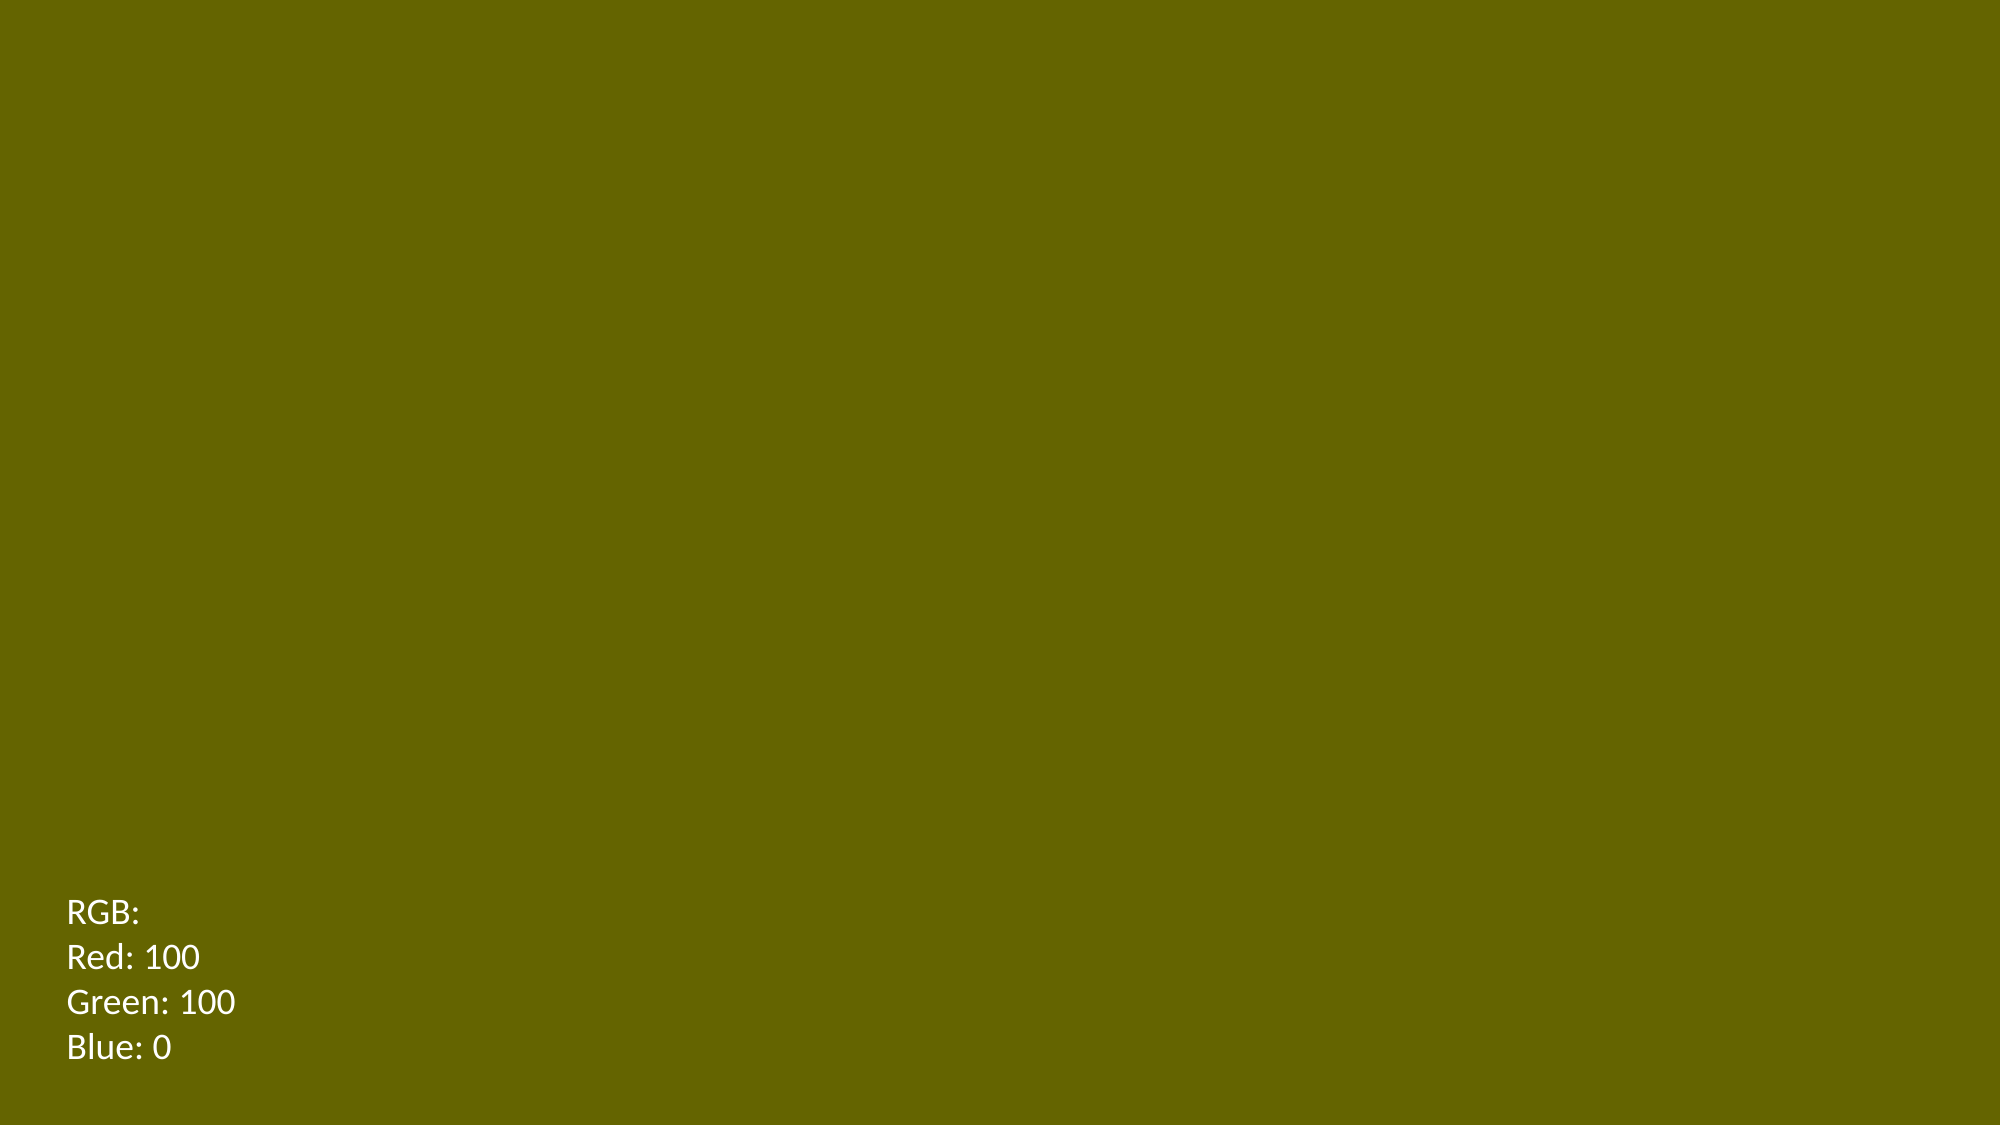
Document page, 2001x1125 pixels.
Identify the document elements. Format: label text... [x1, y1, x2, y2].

text_box RGB: Red: 100 Green: 100 Blue: 0 [51, 879, 251, 1075]
